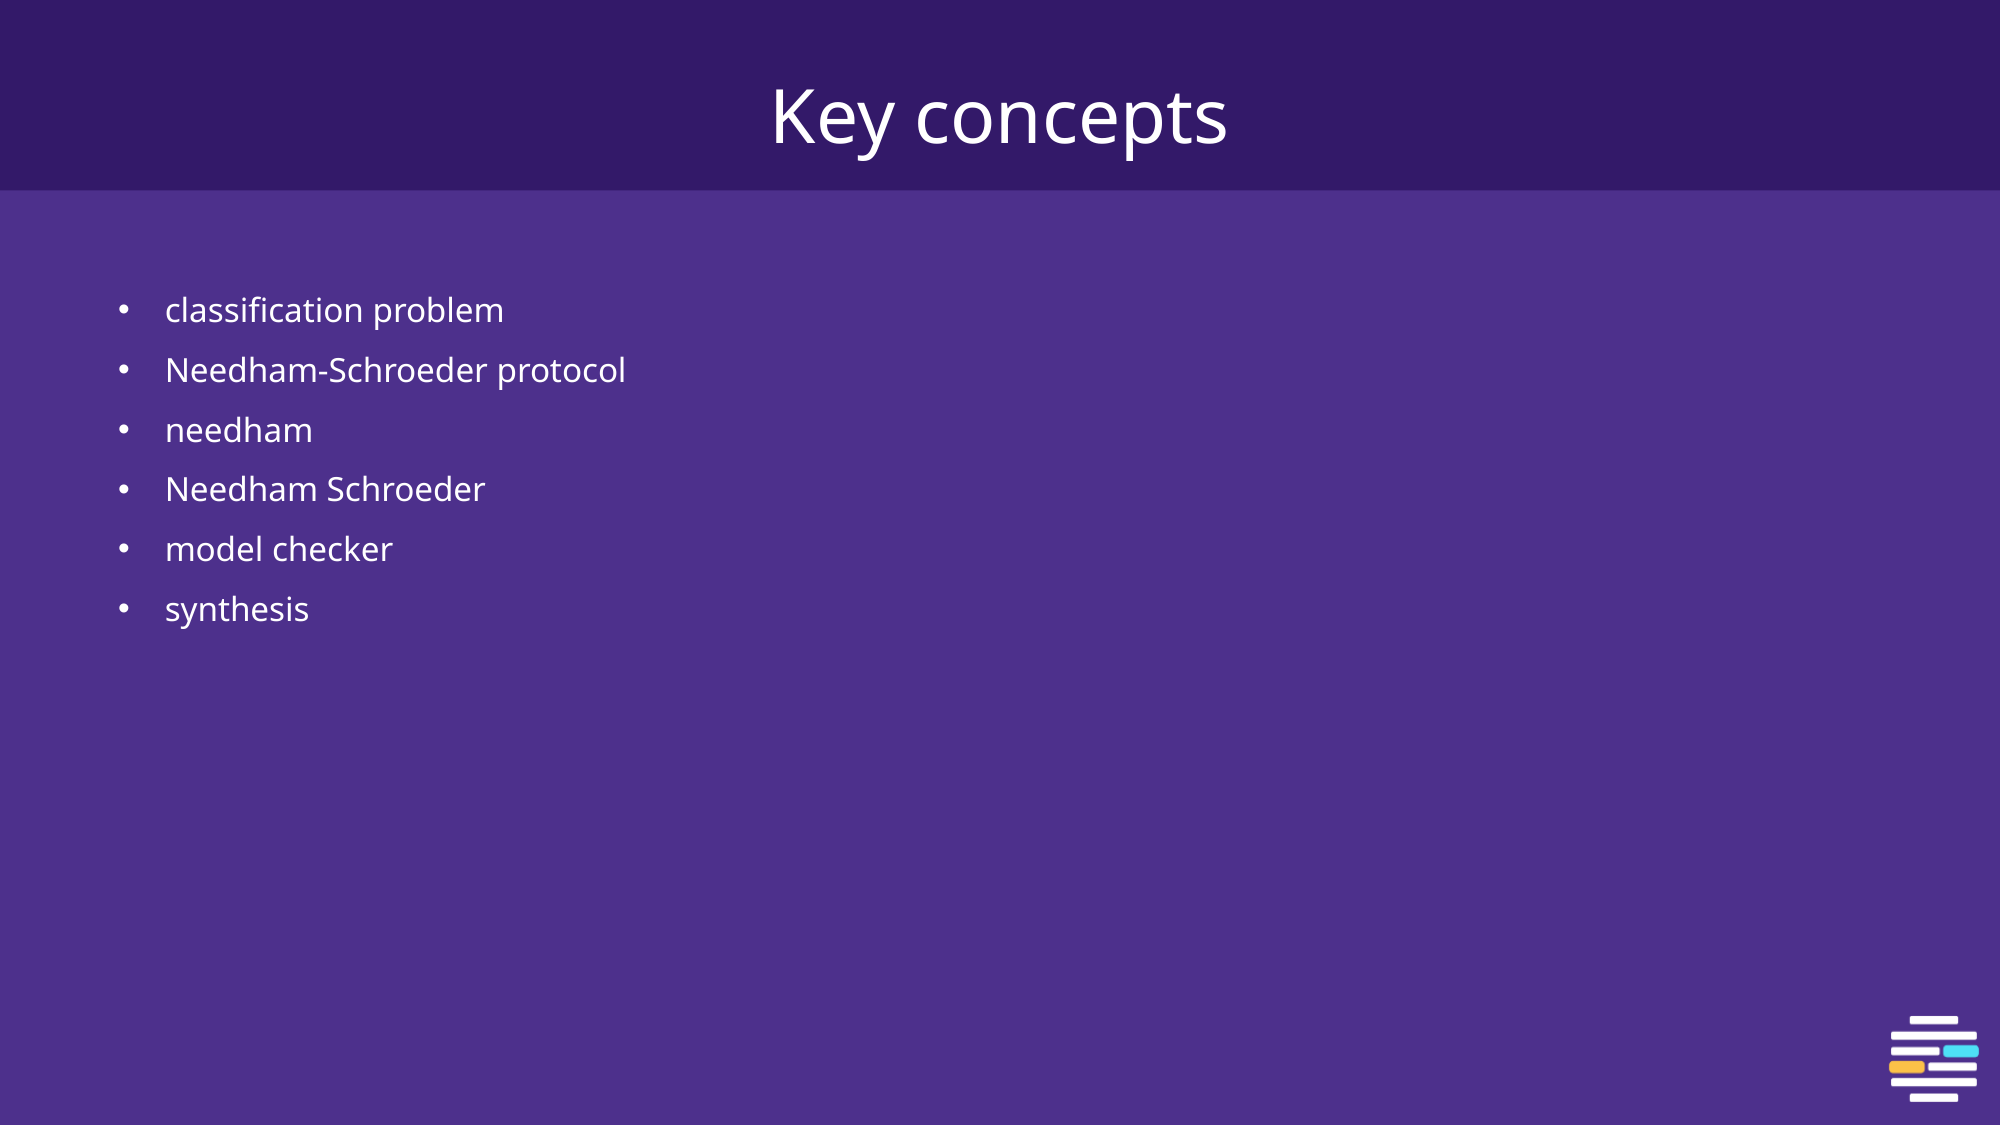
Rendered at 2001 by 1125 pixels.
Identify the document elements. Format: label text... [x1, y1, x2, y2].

title Key concepts [0, 0, 2000, 218]
picture [1868, 993, 2000, 1125]
list classification problem Needham-Schroeder protocol needham Needham Schroeder model checker synthesis [0, 261, 2000, 963]
